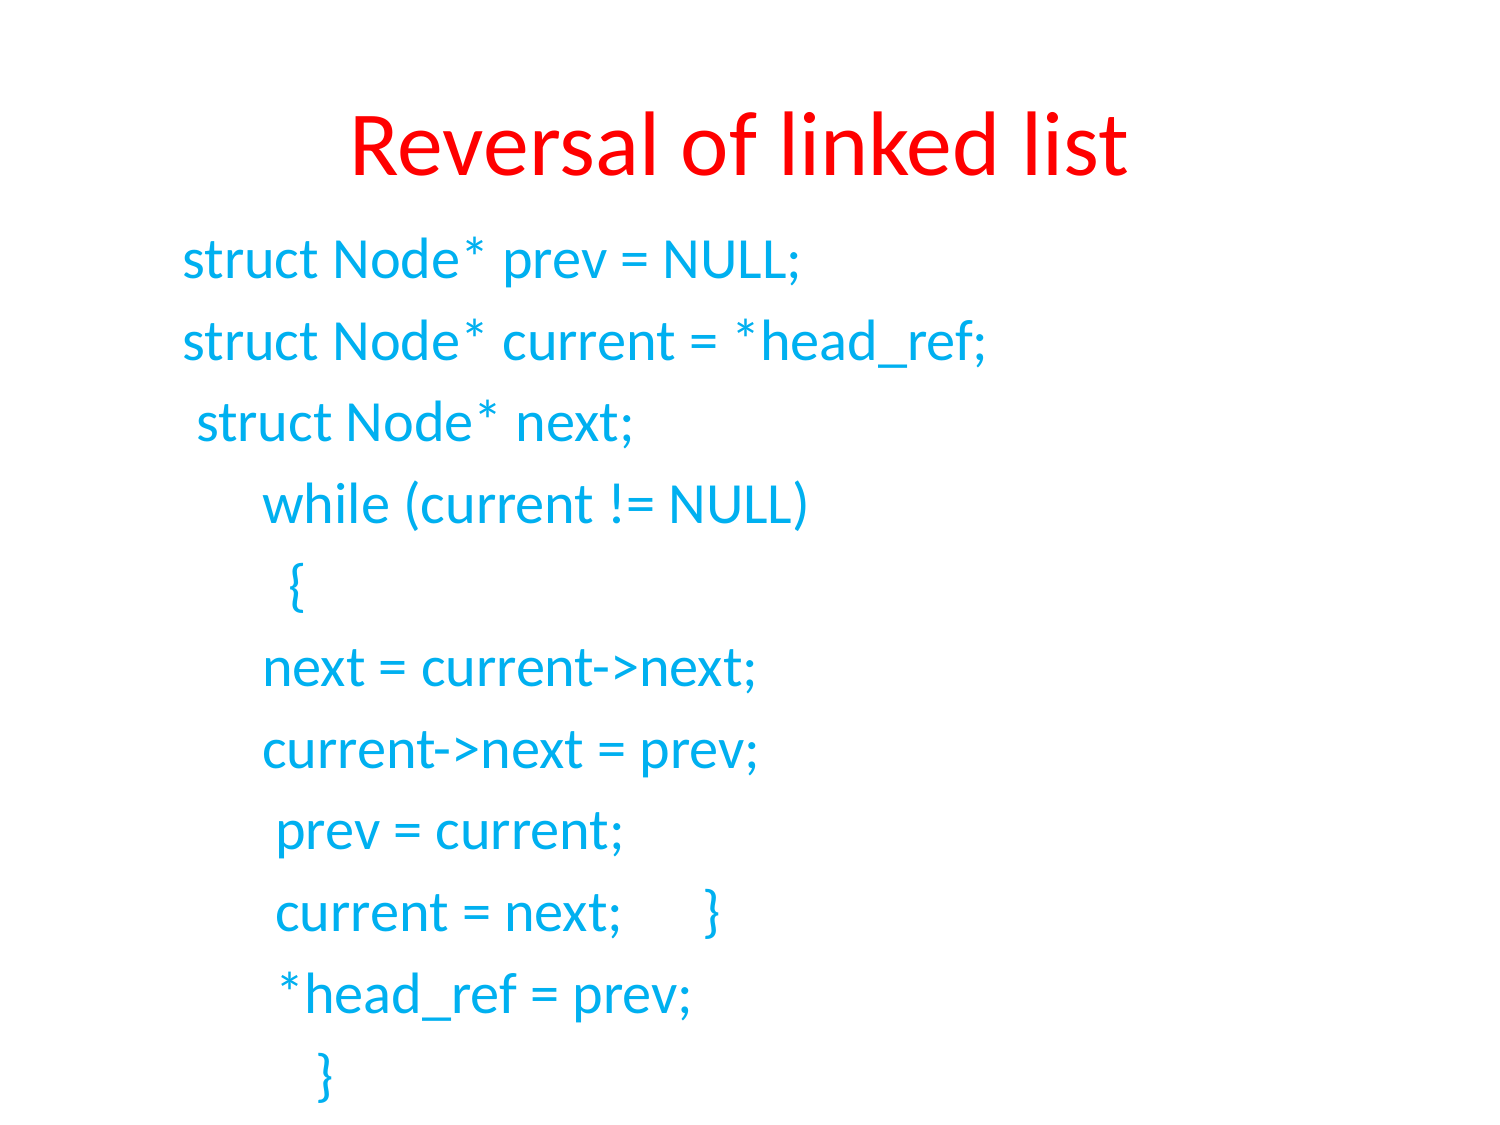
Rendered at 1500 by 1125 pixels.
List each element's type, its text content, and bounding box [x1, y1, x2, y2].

list struct Node* prev = NULL; struct Node* current = *head_ref; struct Node* next; while (current != NULL) { next = current->next; current->next = prev; prev = current; current = next; } *head_ref = prev; } [75, 212, 1425, 1125]
title Reversal of linked list [75, 45, 1425, 212]
